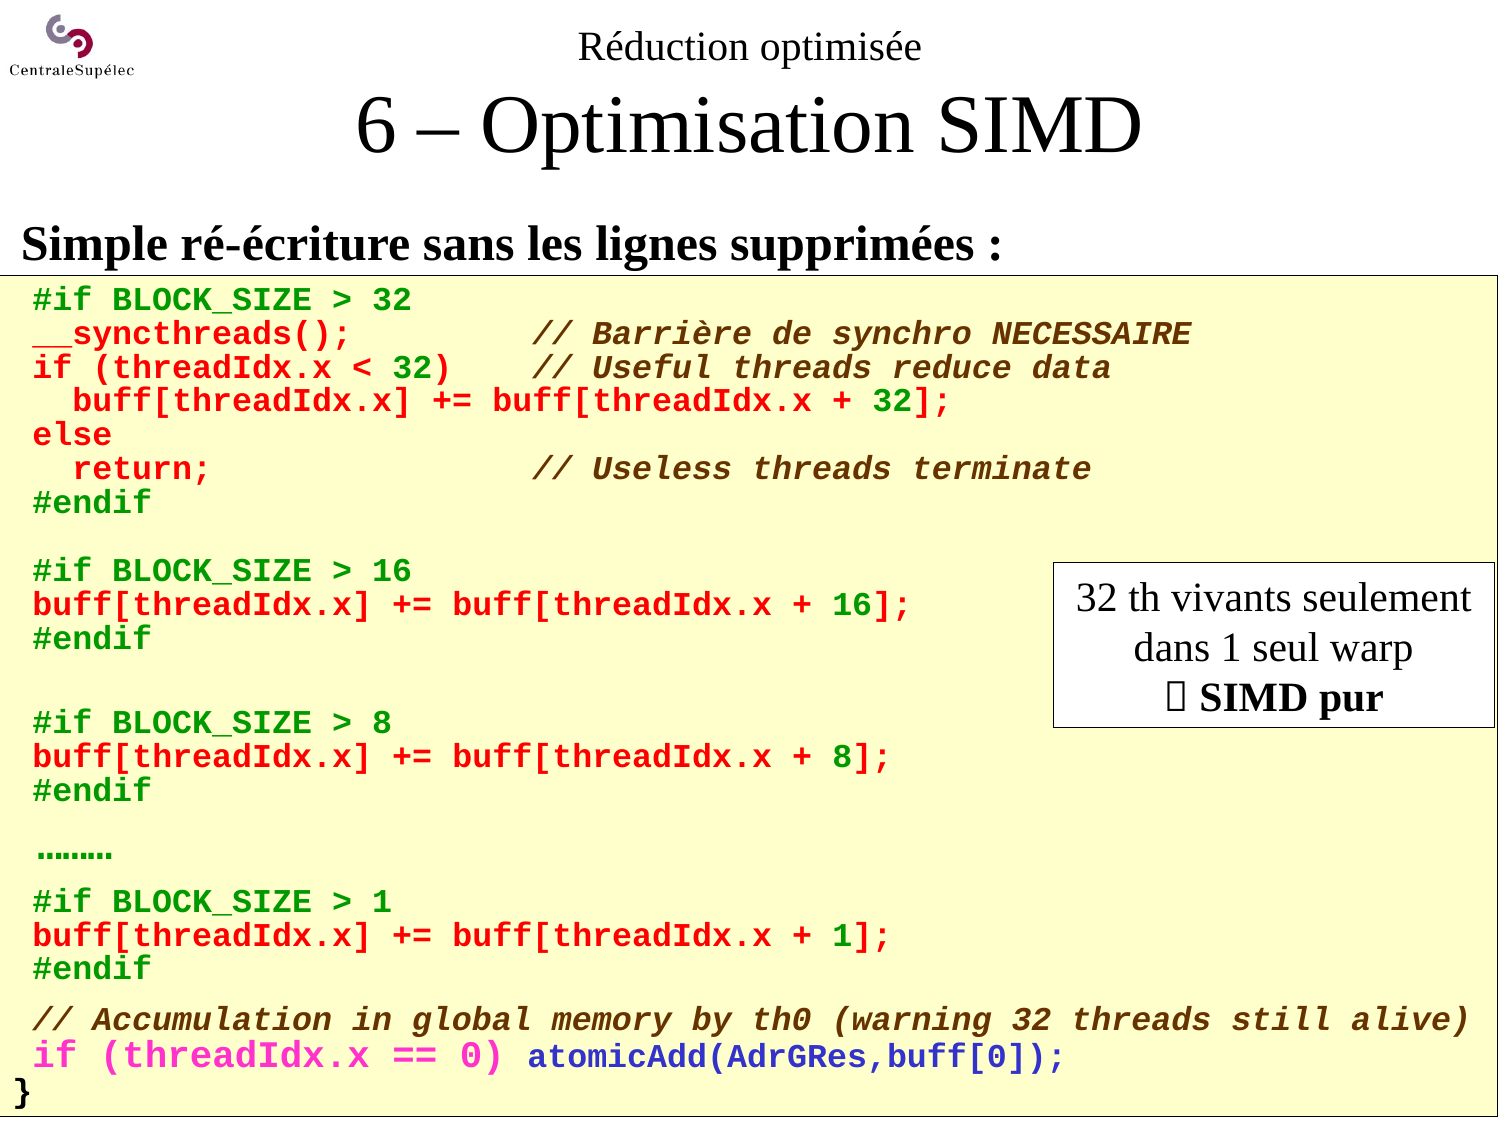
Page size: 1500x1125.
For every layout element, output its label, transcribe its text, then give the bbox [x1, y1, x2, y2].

title Réduction optimisée 6 – Optimisation SIMD [0, 0, 1500, 188]
text_box #if BLOCK_SIZE > 32 __syncthreads(); // Barrière de synchro NECESSAIRE if (threadIdx.x < 32) // Useful threads reduce data buff[threadIdx.x] += buff[threadIdx.x + 32]; else return; // Useless threads terminate #endif #if BLOCK_SIZE > 16 buff[threadIdx.x] += buff[threadIdx.x + 16]; #endif #if BLOCK_SIZE > 8 buff[threadIdx.x] += buff[threadIdx.x + 8]; #endif ……… #if BLOCK_SIZE > 1 buff[threadIdx.x] += buff[threadIdx.x + 1]; #endif // Accumulation in global memory by th0 (warning 32 threads still alive) if (threadIdx.x == 0) atomicAdd(AdrGRes,buff[0]); } [0, 275, 1498, 1117]
text_box 32 th vivants seulement dans 1 seul warp  SIMD pur [1053, 562, 1495, 728]
text_box Simple ré-écriture sans les lignes supprimées : [6, 203, 1020, 278]
